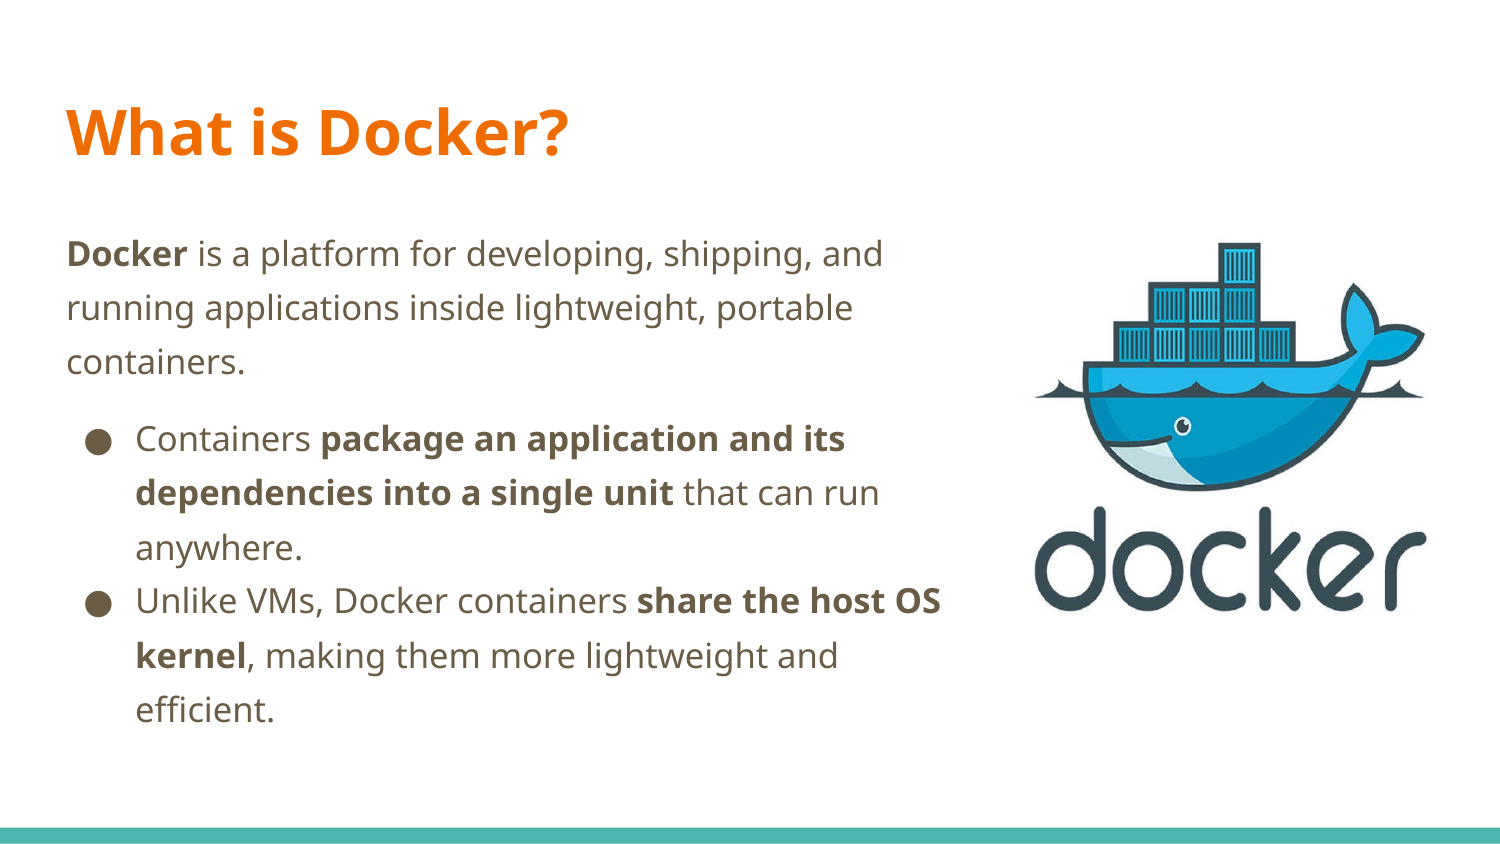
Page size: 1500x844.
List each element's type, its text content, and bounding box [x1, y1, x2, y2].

title What is Docker? [51, 72, 1449, 189]
picture [986, 213, 1476, 642]
list Docker is a platform for developing, shipping, and running applications inside lightweight, portable containers. Containers package an application and its dependencies into a single unit that can run anywhere. Unlike VMs, Docker containers share the host OS kernel, making them more lightweight and efficient. [51, 207, 988, 750]
